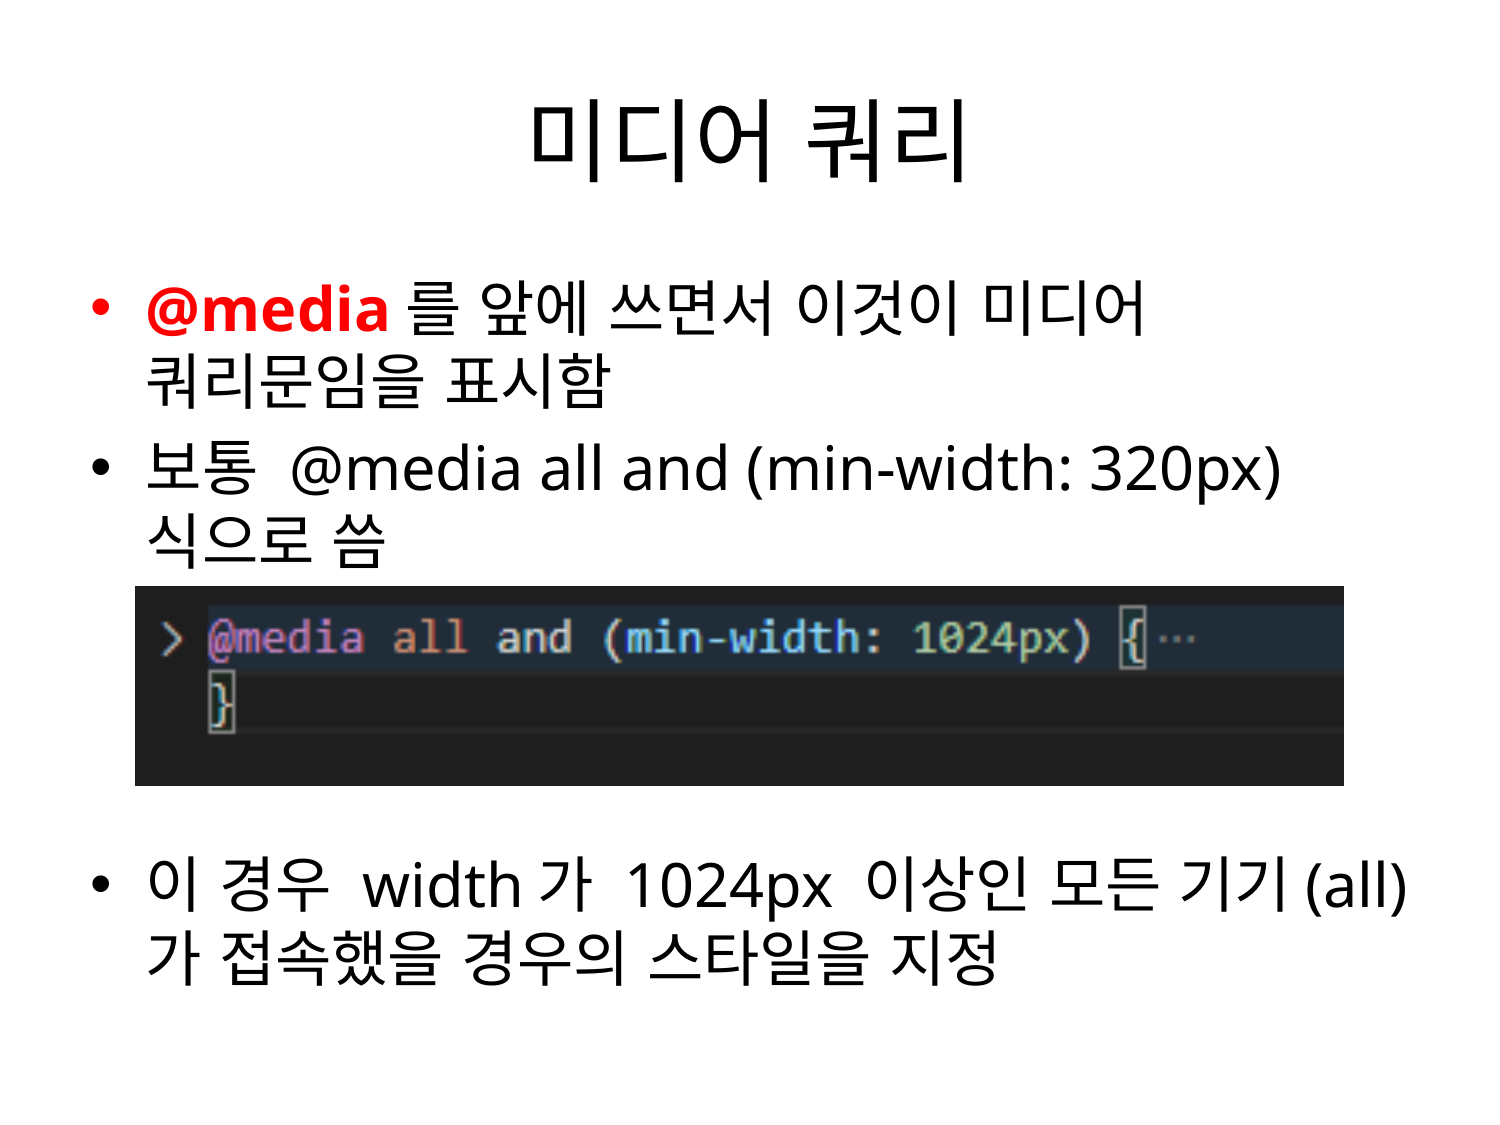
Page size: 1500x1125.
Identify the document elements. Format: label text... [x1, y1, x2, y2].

list @media를 앞에 쓰면서 이것이 미디어 쿼리문임을 표시함 보통 @media all and (min-width: 320px) 식으로 씀 이 경우 width가 1024px 이상인 모든 기기(all)가 접속했을 경우의 스타일을 지정 [75, 262, 1425, 1005]
title 미디어 쿼리 [75, 45, 1425, 233]
picture [135, 585, 1345, 786]
